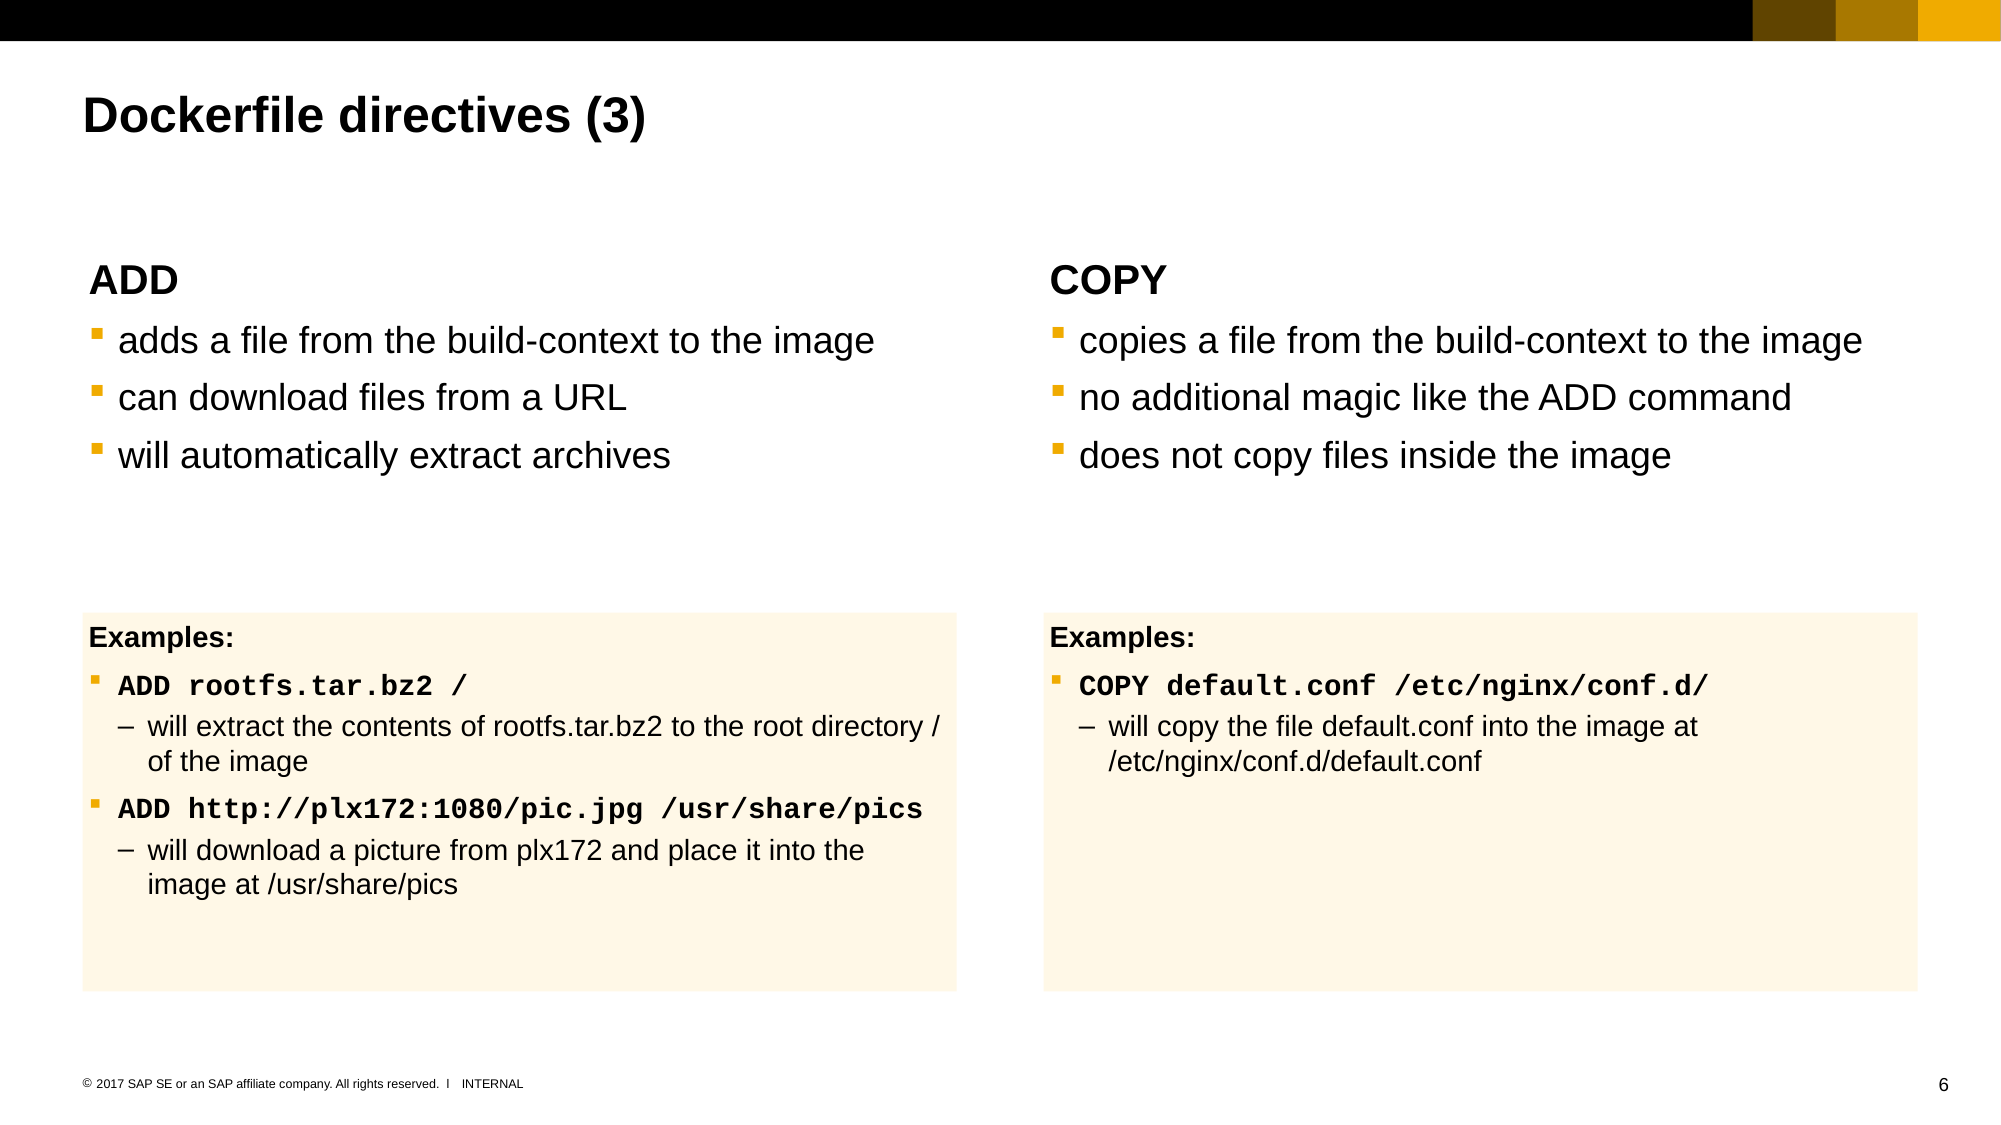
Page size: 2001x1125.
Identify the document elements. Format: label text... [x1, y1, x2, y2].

list ADD adds a file from the build-context to the image can download files from a URL will automatically extract archives [82, 247, 957, 570]
text_box Examples: COPY default.conf /etc/nginx/conf.d/ will copy the file default.conf into the image at /etc/nginx/conf.d/default.conf [1043, 612, 1918, 992]
title Dockerfile directives (3) [82, 82, 1918, 144]
text_box COPY copies a file from the build-context to the image no additional magic like the ADD command does not copy files inside the image [1043, 247, 1918, 570]
text_box Examples: ADD rootfs.tar.bz2 / will extract the contents of rootfs.tar.bz2 to the root directory / of the image ADD http://plx172:1080/pic.jpg /usr/share/pics will download a picture from plx172 and place it into the image at /usr/share/pics [82, 612, 957, 992]
